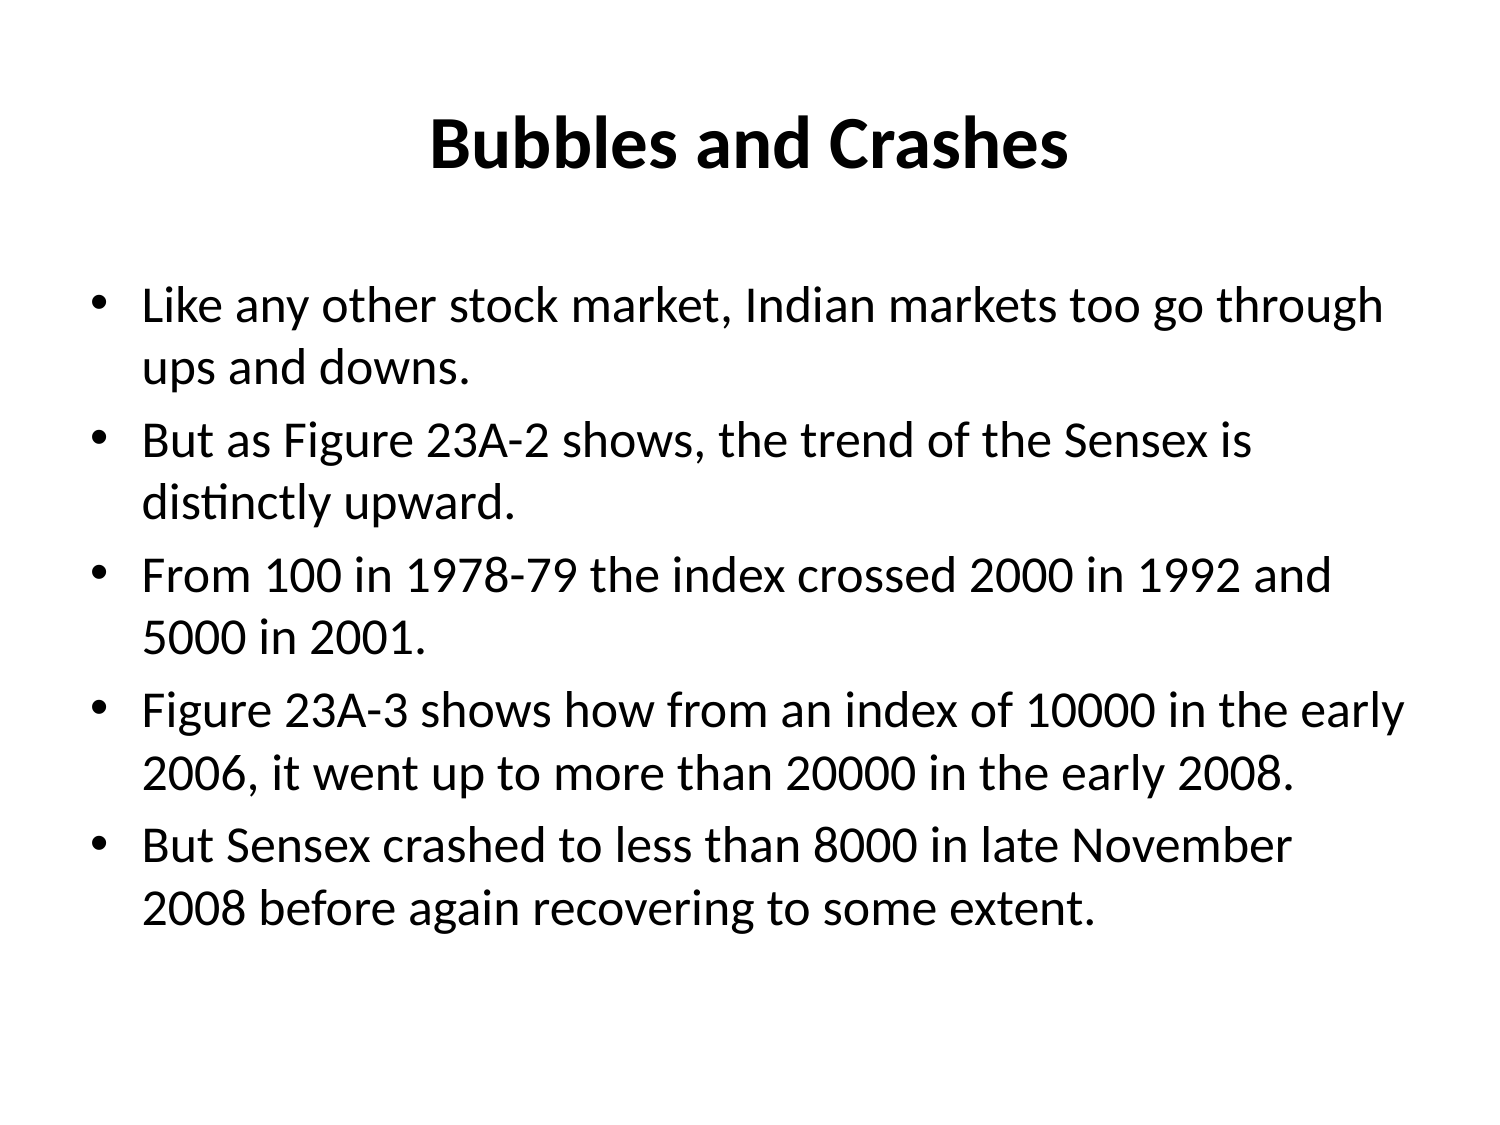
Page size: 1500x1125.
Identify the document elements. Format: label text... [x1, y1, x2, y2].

list Like any other stock market, Indian markets too go through ups and downs. But as Figure 23A-2 shows, the trend of the Sensex is distinctly upward. From 100 in 1978-79 the index crossed 2000 in 1992 and 5000 in 2001. Figure 23A-3 shows how from an index of 10000 in the early 2006, it went up to more than 20000 in the early 2008. But Sensex crashed to less than 8000 in late November 2008 before again recovering to some extent. [75, 262, 1425, 1005]
title Bubbles and Crashes [75, 45, 1425, 233]
